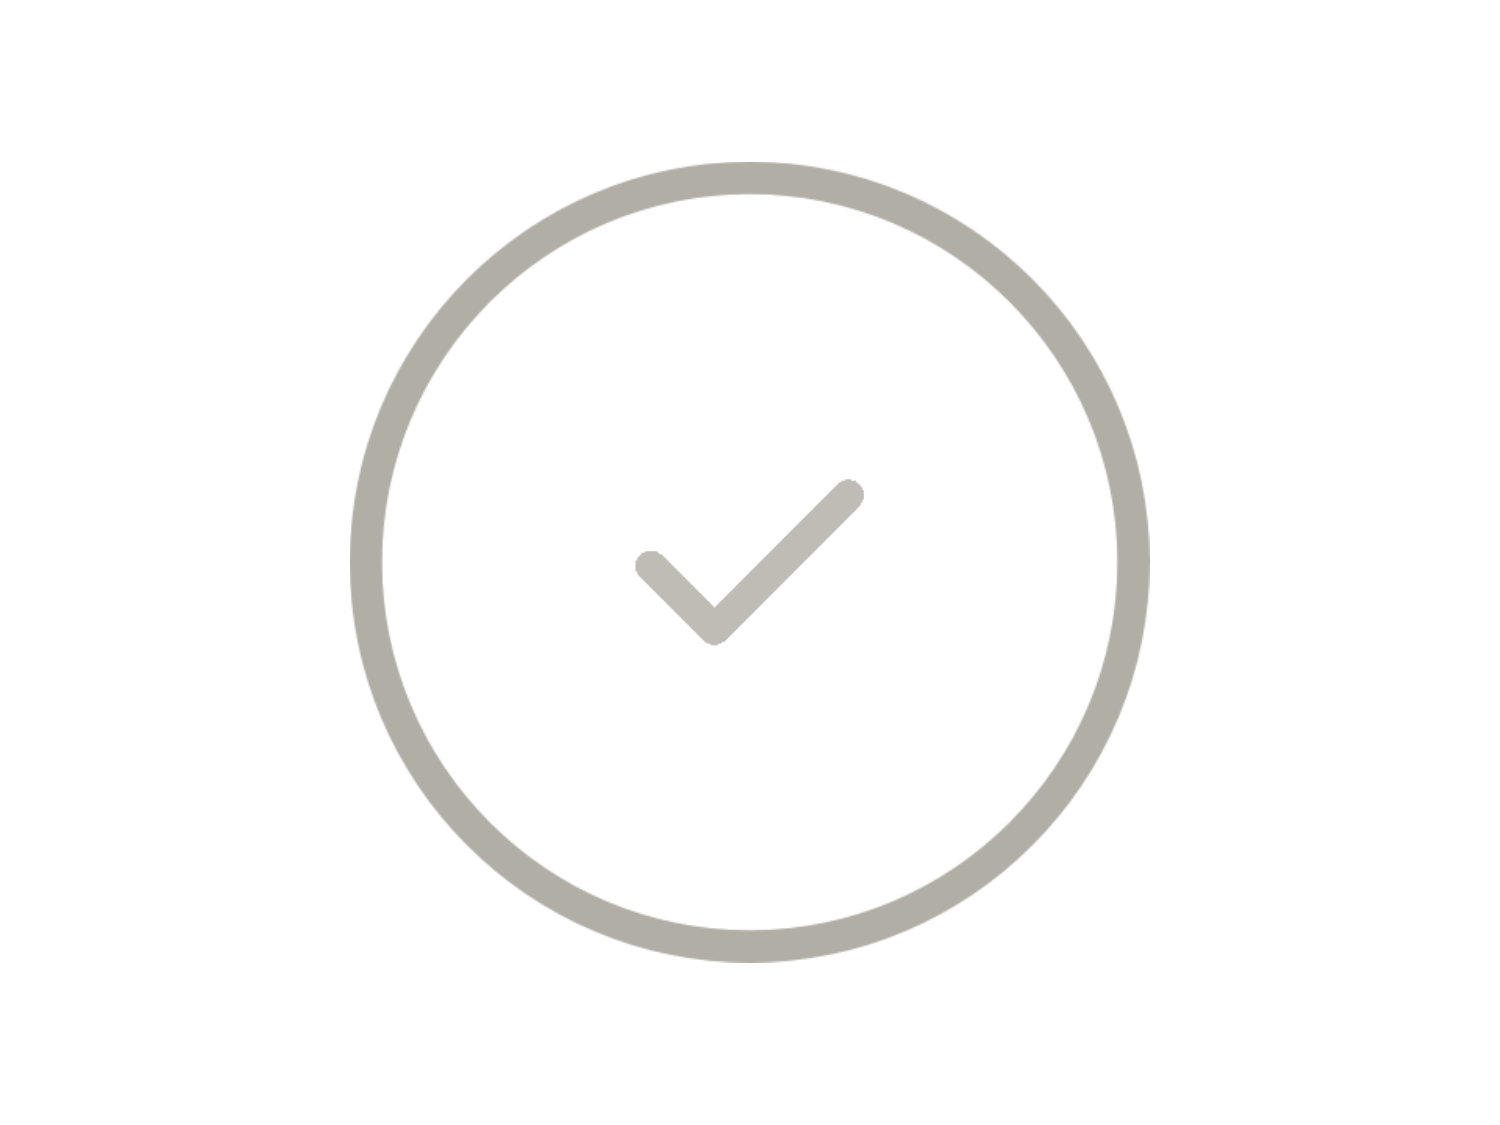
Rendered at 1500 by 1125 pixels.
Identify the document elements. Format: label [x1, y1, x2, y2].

picture [349, 162, 1151, 963]
